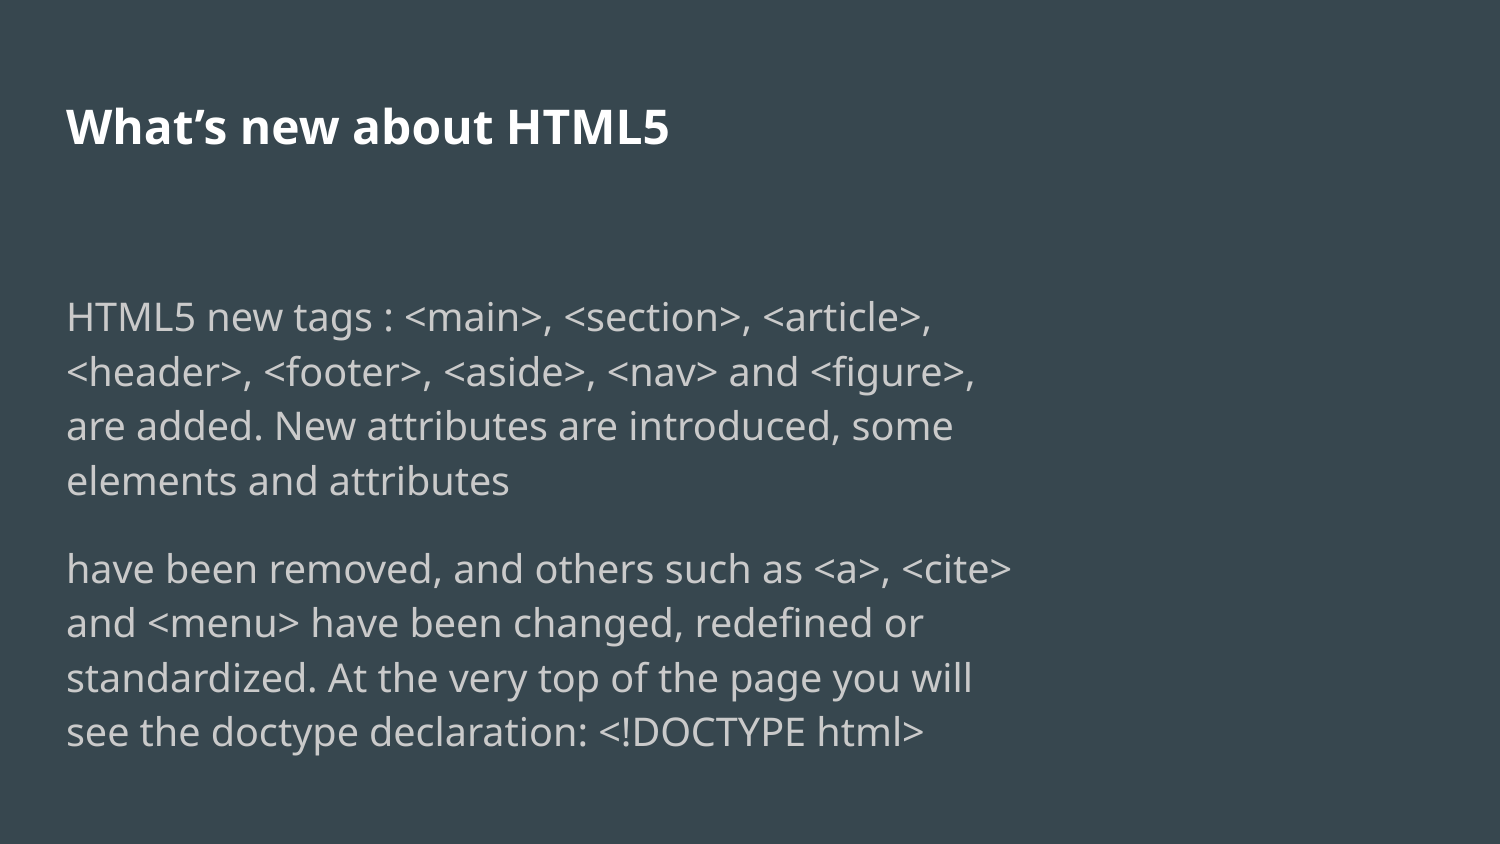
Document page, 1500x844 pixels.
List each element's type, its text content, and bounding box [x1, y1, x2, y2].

list HTML5 new tags : <main>, <section>, <article>, <header>, <footer>, <aside>, <nav> and <figure>, are added. New attributes are introduced, some elements and attributes have been removed, and others such as <a>, <cite> and <menu> have been changed, redefined or standardized. At the very top of the page you will see the doctype declaration: <!DOCTYPE html> [51, 189, 1041, 750]
title What’s new about HTML5 [51, 72, 1449, 167]
